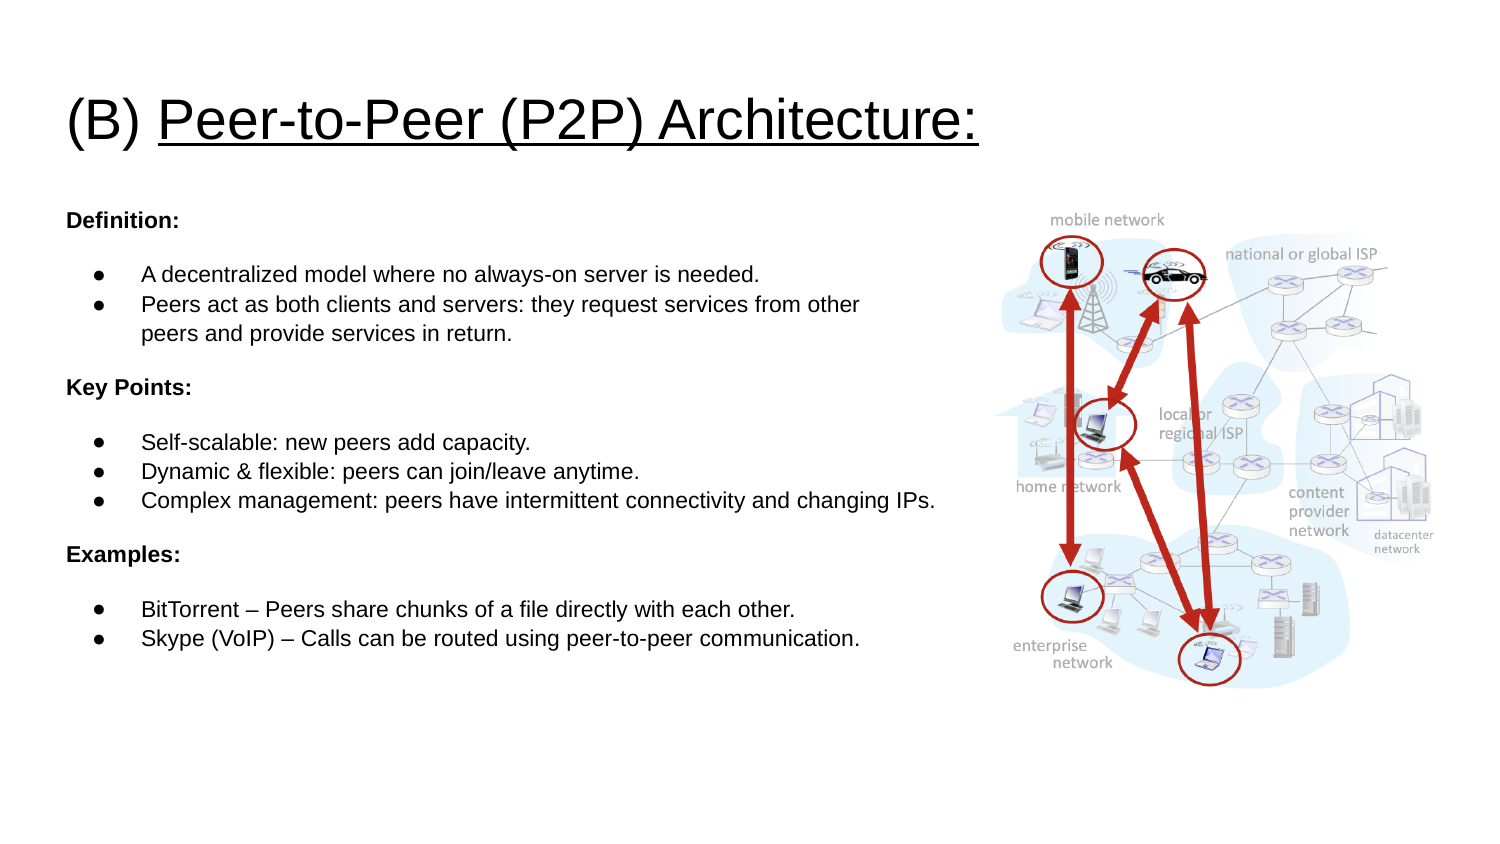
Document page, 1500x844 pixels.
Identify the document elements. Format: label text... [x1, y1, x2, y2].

list Definition: A decentralized model where no always-on server is needed. Peers act as both clients and servers: they request services from other peers and provide services in return. Key Points: Self-scalable: new peers add capacity. Dynamic & flexible: peers can join/leave anytime. Complex management: peers have intermittent connectivity and changing IPs. Examples: BitTorrent – Peers share chunks of a file directly with each other. Skype (VoIP) – Calls can be routed using peer-to-peer communication. [51, 189, 1449, 750]
picture [970, 177, 1459, 704]
title (B) Peer-to-Peer (P2P) Architecture: [51, 72, 1449, 167]
